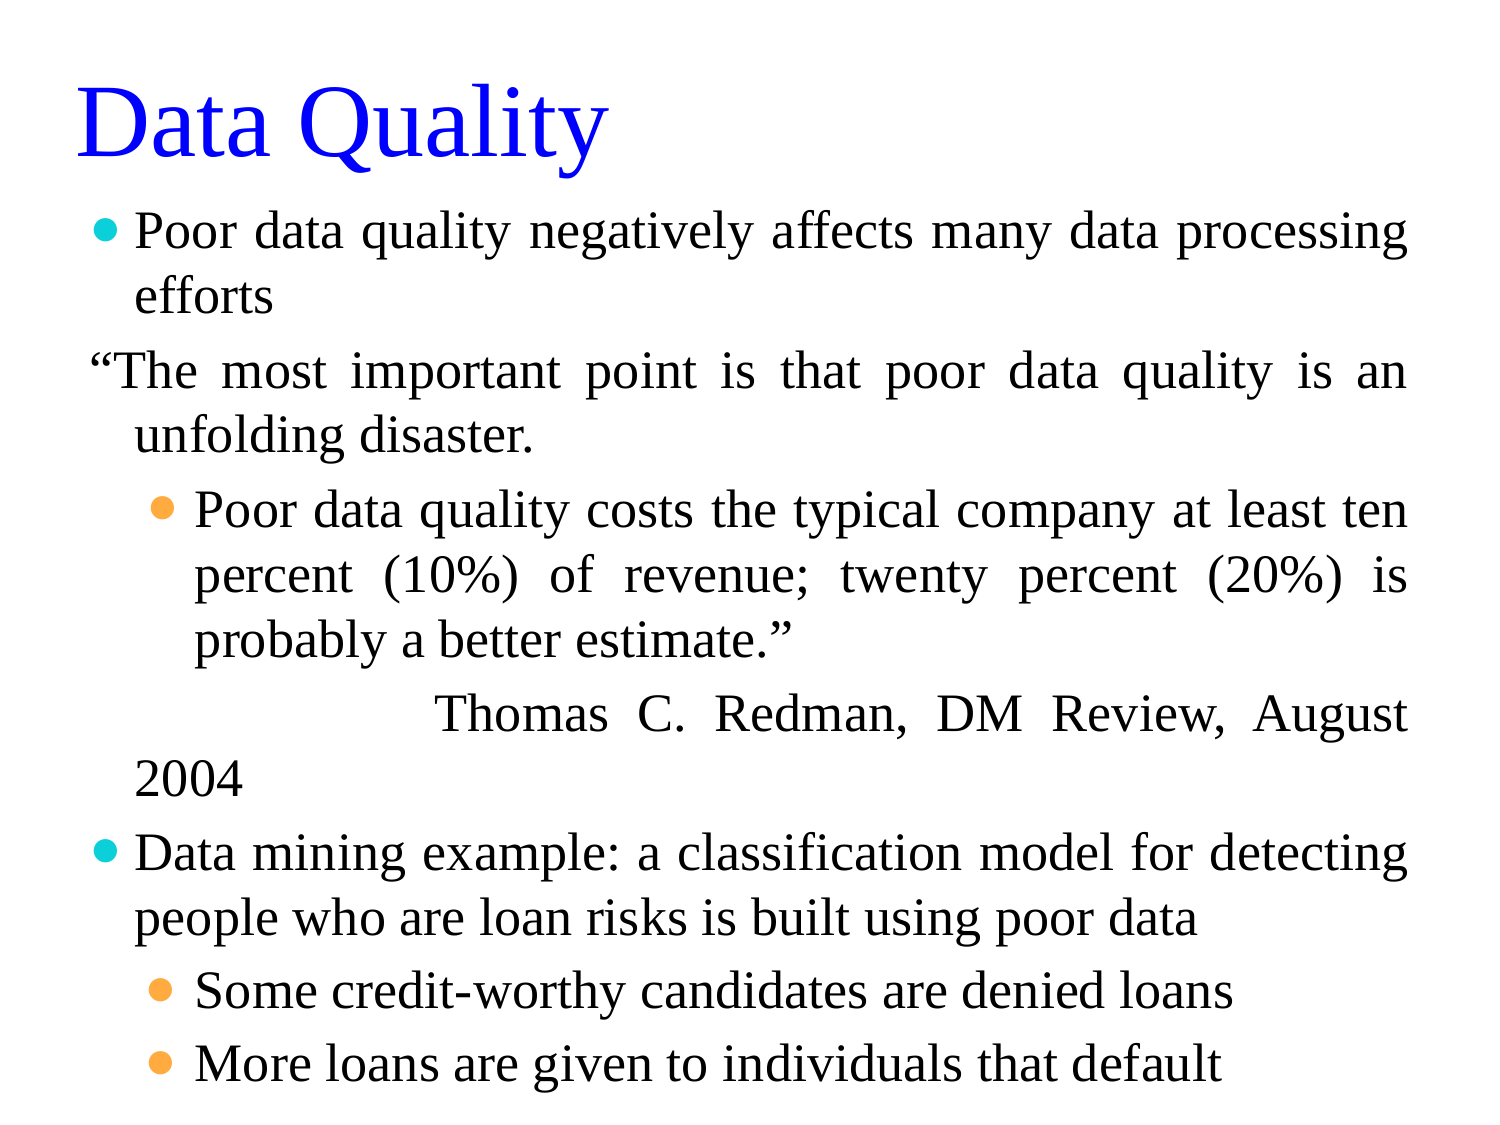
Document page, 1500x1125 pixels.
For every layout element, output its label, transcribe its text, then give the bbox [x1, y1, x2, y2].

text_box Data Quality [75, 54, 1425, 177]
text_box Poor data quality negatively affects many data processing efforts “The most important point is that poor data quality is an unfolding disaster. Poor data quality costs the typical company at least ten percent (10%) of revenue; twenty percent (20%) is probably a better estimate.” Thomas C. Redman, DM Review, August 2004 Data mining example: a classification model for detecting people who are loan risks is built using poor data Some credit-worthy candidates are denied loans More loans are given to individuals that default [75, 187, 1425, 949]
